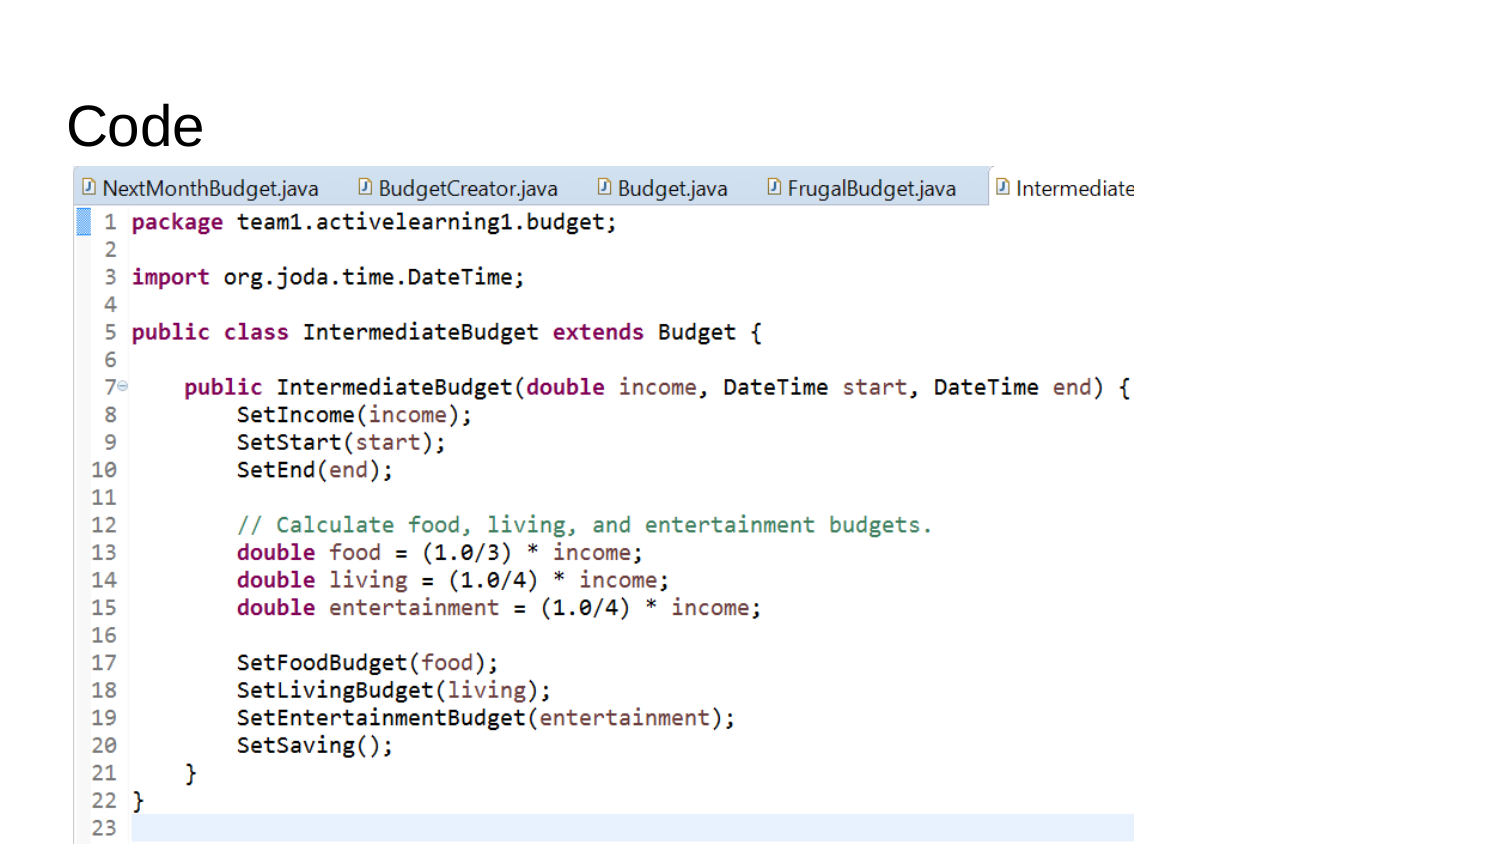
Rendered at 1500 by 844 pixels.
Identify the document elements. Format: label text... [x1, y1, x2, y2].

title Code [51, 72, 1449, 167]
picture [72, 166, 1134, 844]
